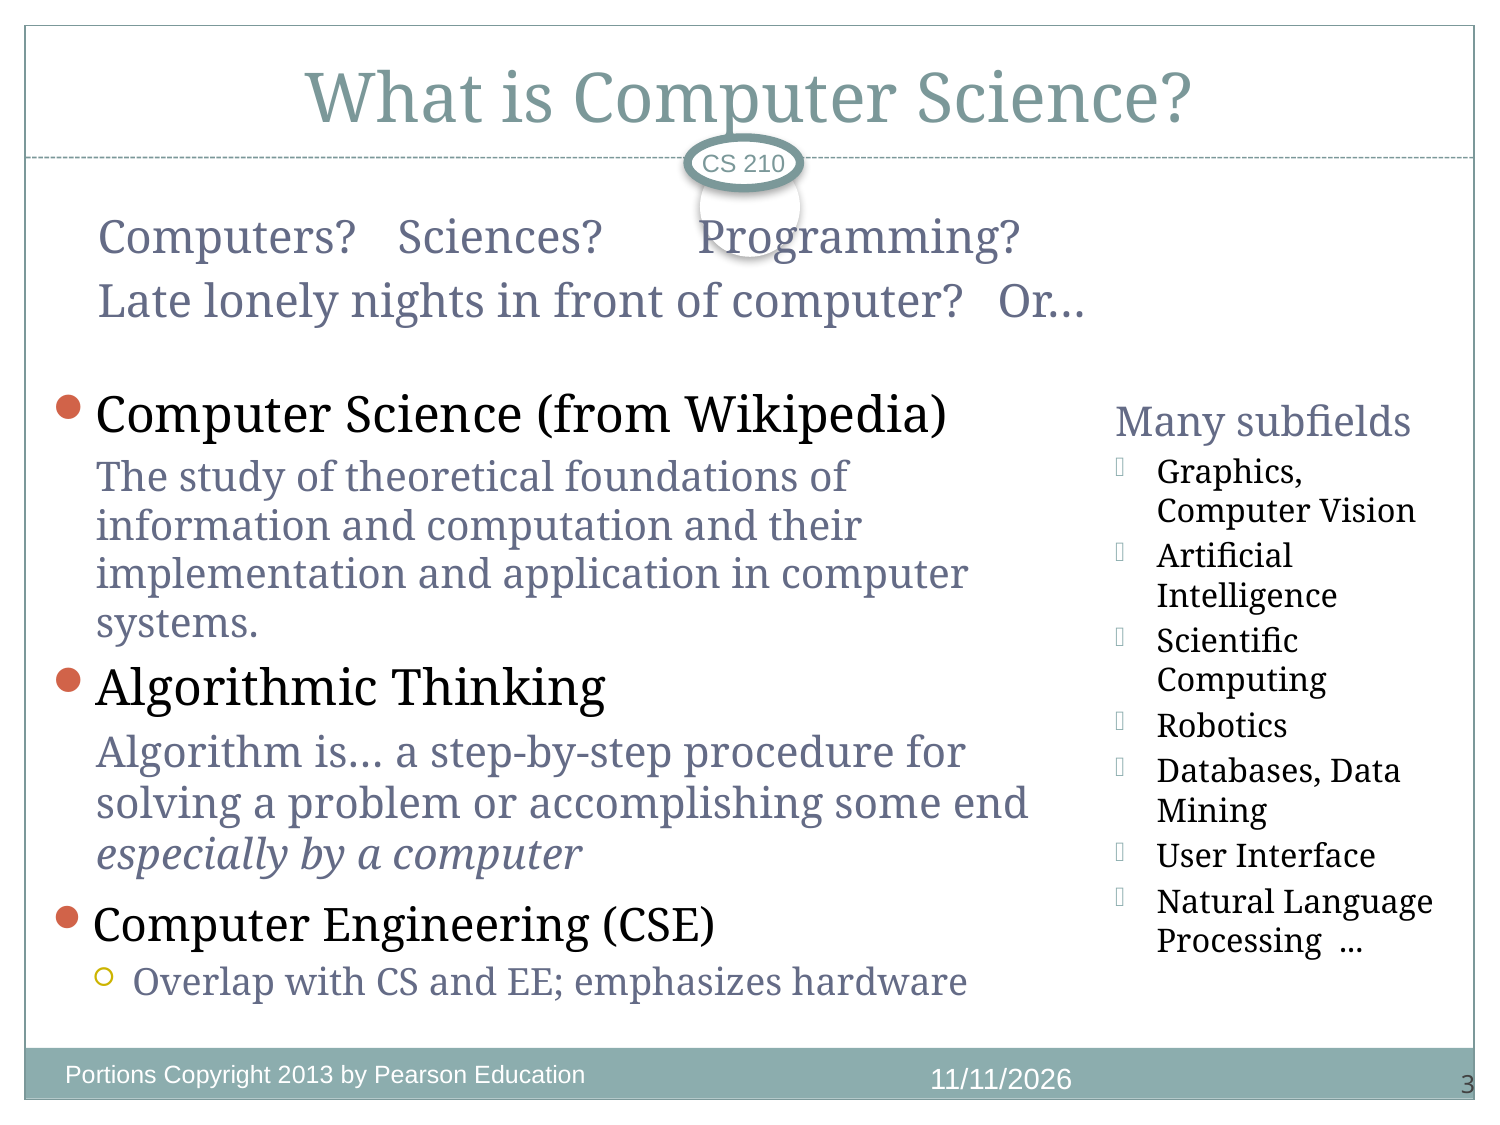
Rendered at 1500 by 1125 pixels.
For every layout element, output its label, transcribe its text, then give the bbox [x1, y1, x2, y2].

list Computer Science (from Wikipedia) The study of theoretical foundations of information and computation and their implementation and application in computer systems. Algorithmic Thinking Algorithm is… a step-by-step procedure for solving a problem or accomplishing some end especially by a computer [37, 375, 1063, 887]
footer Portions Copyright 2013 by Pearson Education [50, 1051, 663, 1112]
slide_number CS 210 [675, 137, 813, 188]
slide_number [837, 1052, 1088, 1113]
list Computers? Sciences? Programming? Late lonely nights in front of computer? Or… [37, 200, 1463, 338]
list Computer Engineering (CSE) Overlap with CS and EE; emphasizes hardware [37, 887, 1125, 1013]
list Many subfields Graphics, Computer Vision Artificial Intelligence Scientific Computing Robotics Databases, Data Mining User Interface Natural Language Processing ... [1100, 387, 1450, 988]
title What is Computer Science? [49, 37, 1450, 144]
